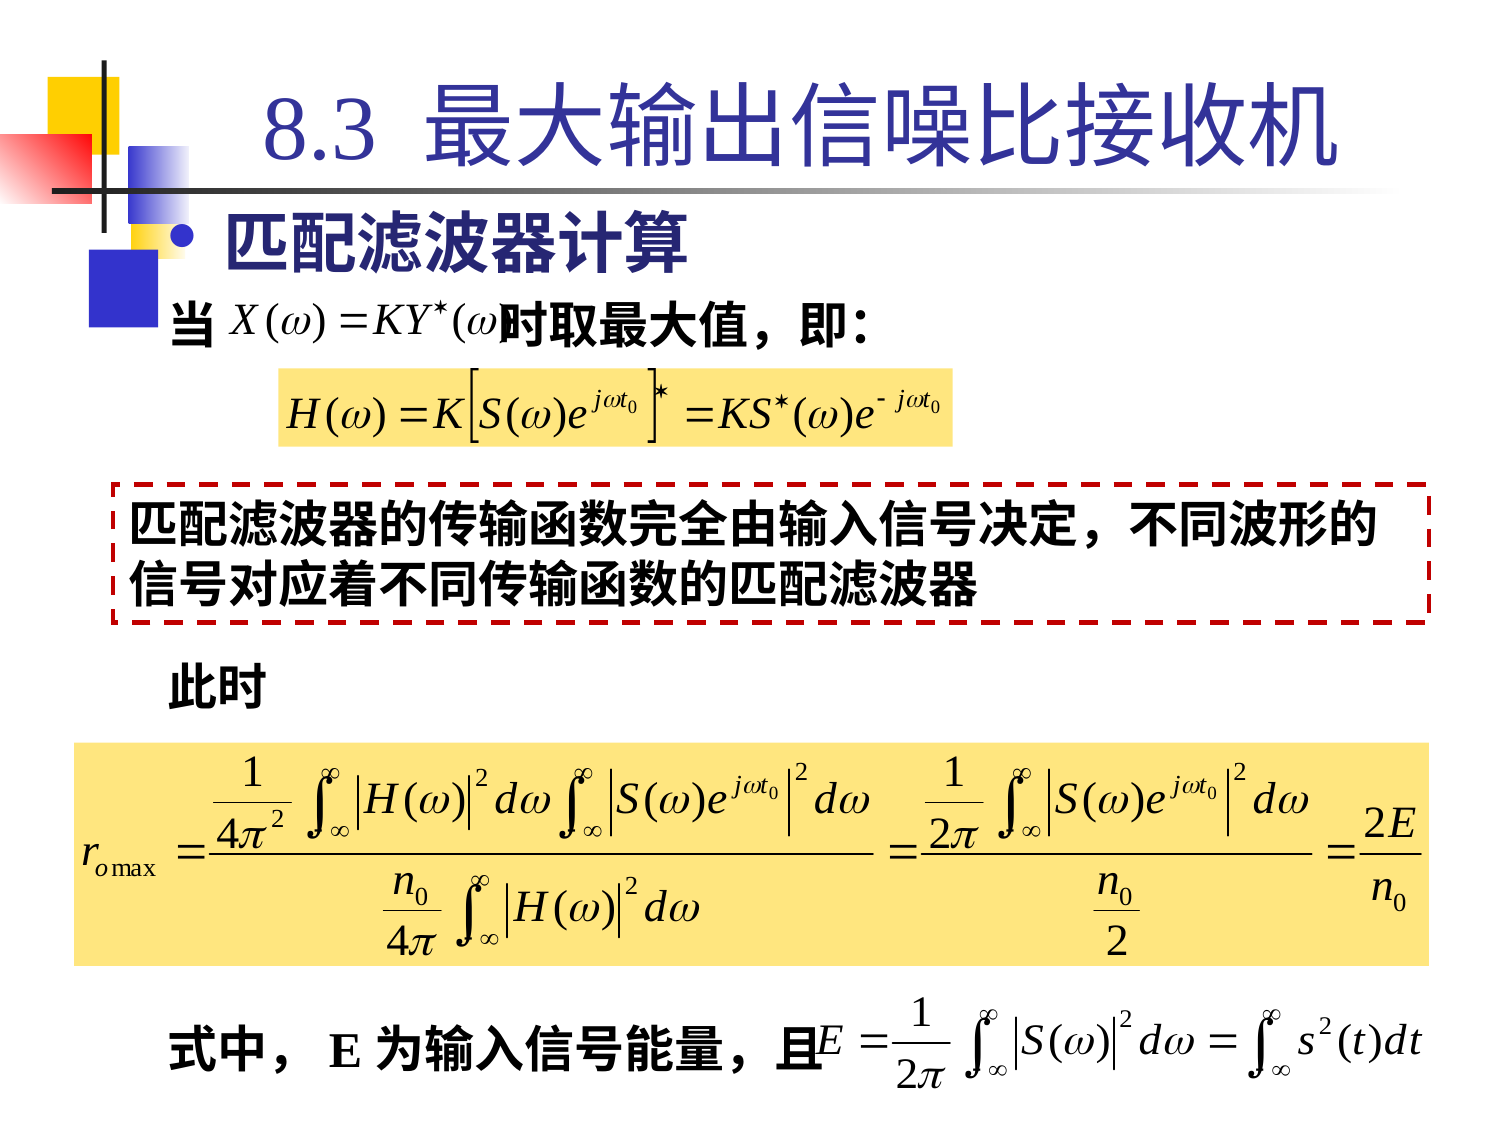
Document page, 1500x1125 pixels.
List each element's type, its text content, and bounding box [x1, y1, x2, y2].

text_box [219, 285, 522, 354]
text_box 匹配滤波器的传输函数完全由输入信号决定，不同波形的信号对应着不同传输函数的匹配滤波器 [113, 484, 1429, 623]
list 匹配滤波器计算 当 时取最大值，即： 此时 式中，E为输入信号能量，且 [151, 193, 1468, 1100]
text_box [73, 742, 1430, 967]
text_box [278, 368, 954, 447]
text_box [807, 985, 1430, 1098]
title 8.3 最大输出信噪比接收机 [112, 34, 1491, 187]
